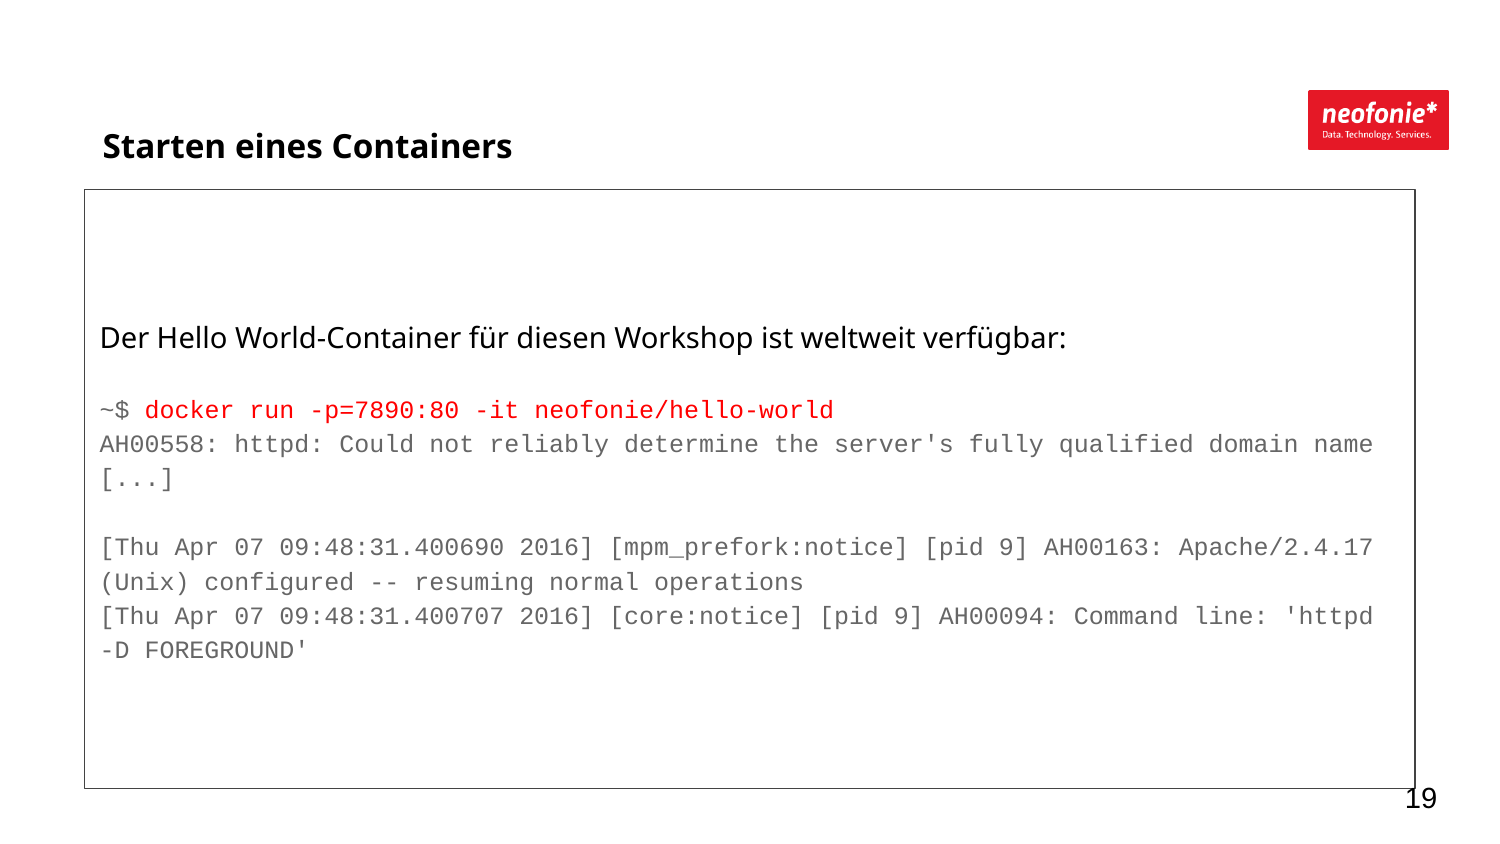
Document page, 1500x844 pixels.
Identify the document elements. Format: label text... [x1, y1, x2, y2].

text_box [84, 112, 1416, 789]
slide_number ‹#› [1389, 764, 1480, 830]
picture [1308, 90, 1449, 150]
